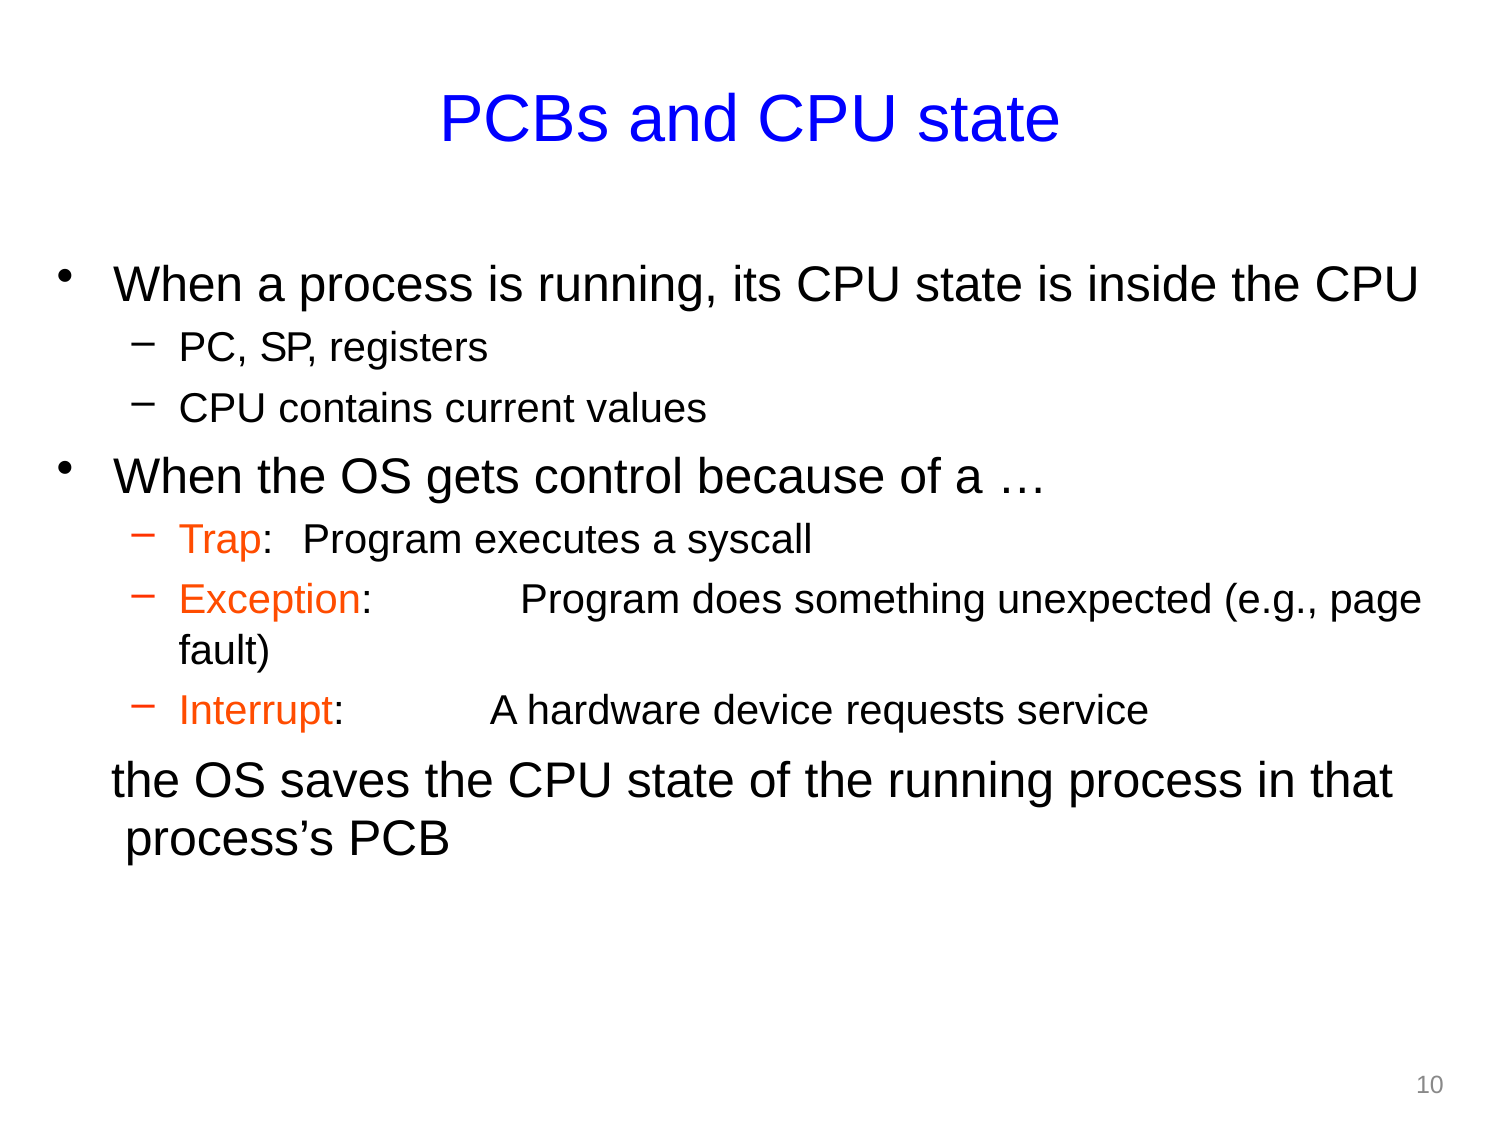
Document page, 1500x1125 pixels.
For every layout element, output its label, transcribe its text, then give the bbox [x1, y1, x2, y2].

text_box When a process is running, its CPU state is inside the CPU PC, SP, registers CPU contains current values When the OS gets control because of a … Trap: Program executes a syscall Exception: Program does something unexpected (e.g., page fault) Interrupt: A hardware device requests service the OS saves the CPU state of the running process in that process’s PCB [54, 239, 1424, 866]
title PCBs and CPU state [437, 72, 1064, 239]
text_box 10 [1409, 1069, 1450, 1099]
